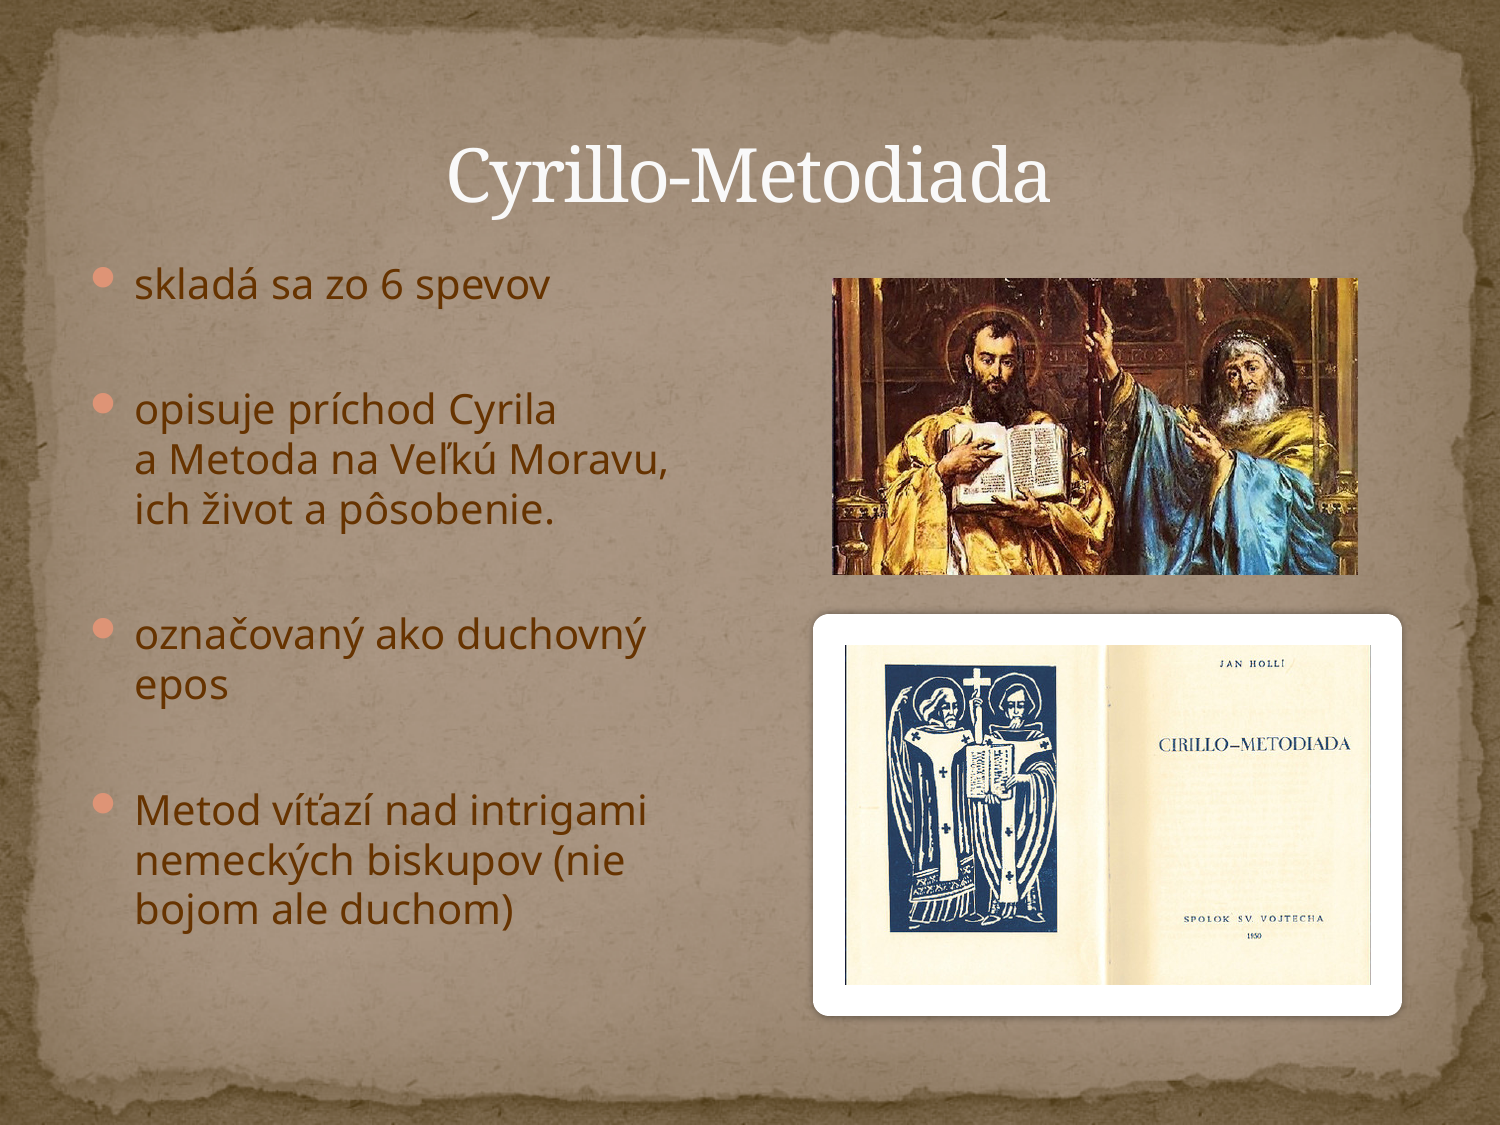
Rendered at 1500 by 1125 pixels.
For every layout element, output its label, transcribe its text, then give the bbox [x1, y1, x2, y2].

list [834, 280, 1356, 574]
list skladá sa zo 6 spevov opisuje príchod Cyrila a Metoda na Veľkú Moravu, ich život a pôsobenie. označovaný ako duchovný epos Metod víťazí nad intrigami nemeckých biskupov (nie bojom ale duchom) [75, 249, 741, 1000]
picture [845, 645, 1371, 985]
title Cyrillo-Metodiada [74, 24, 1425, 225]
